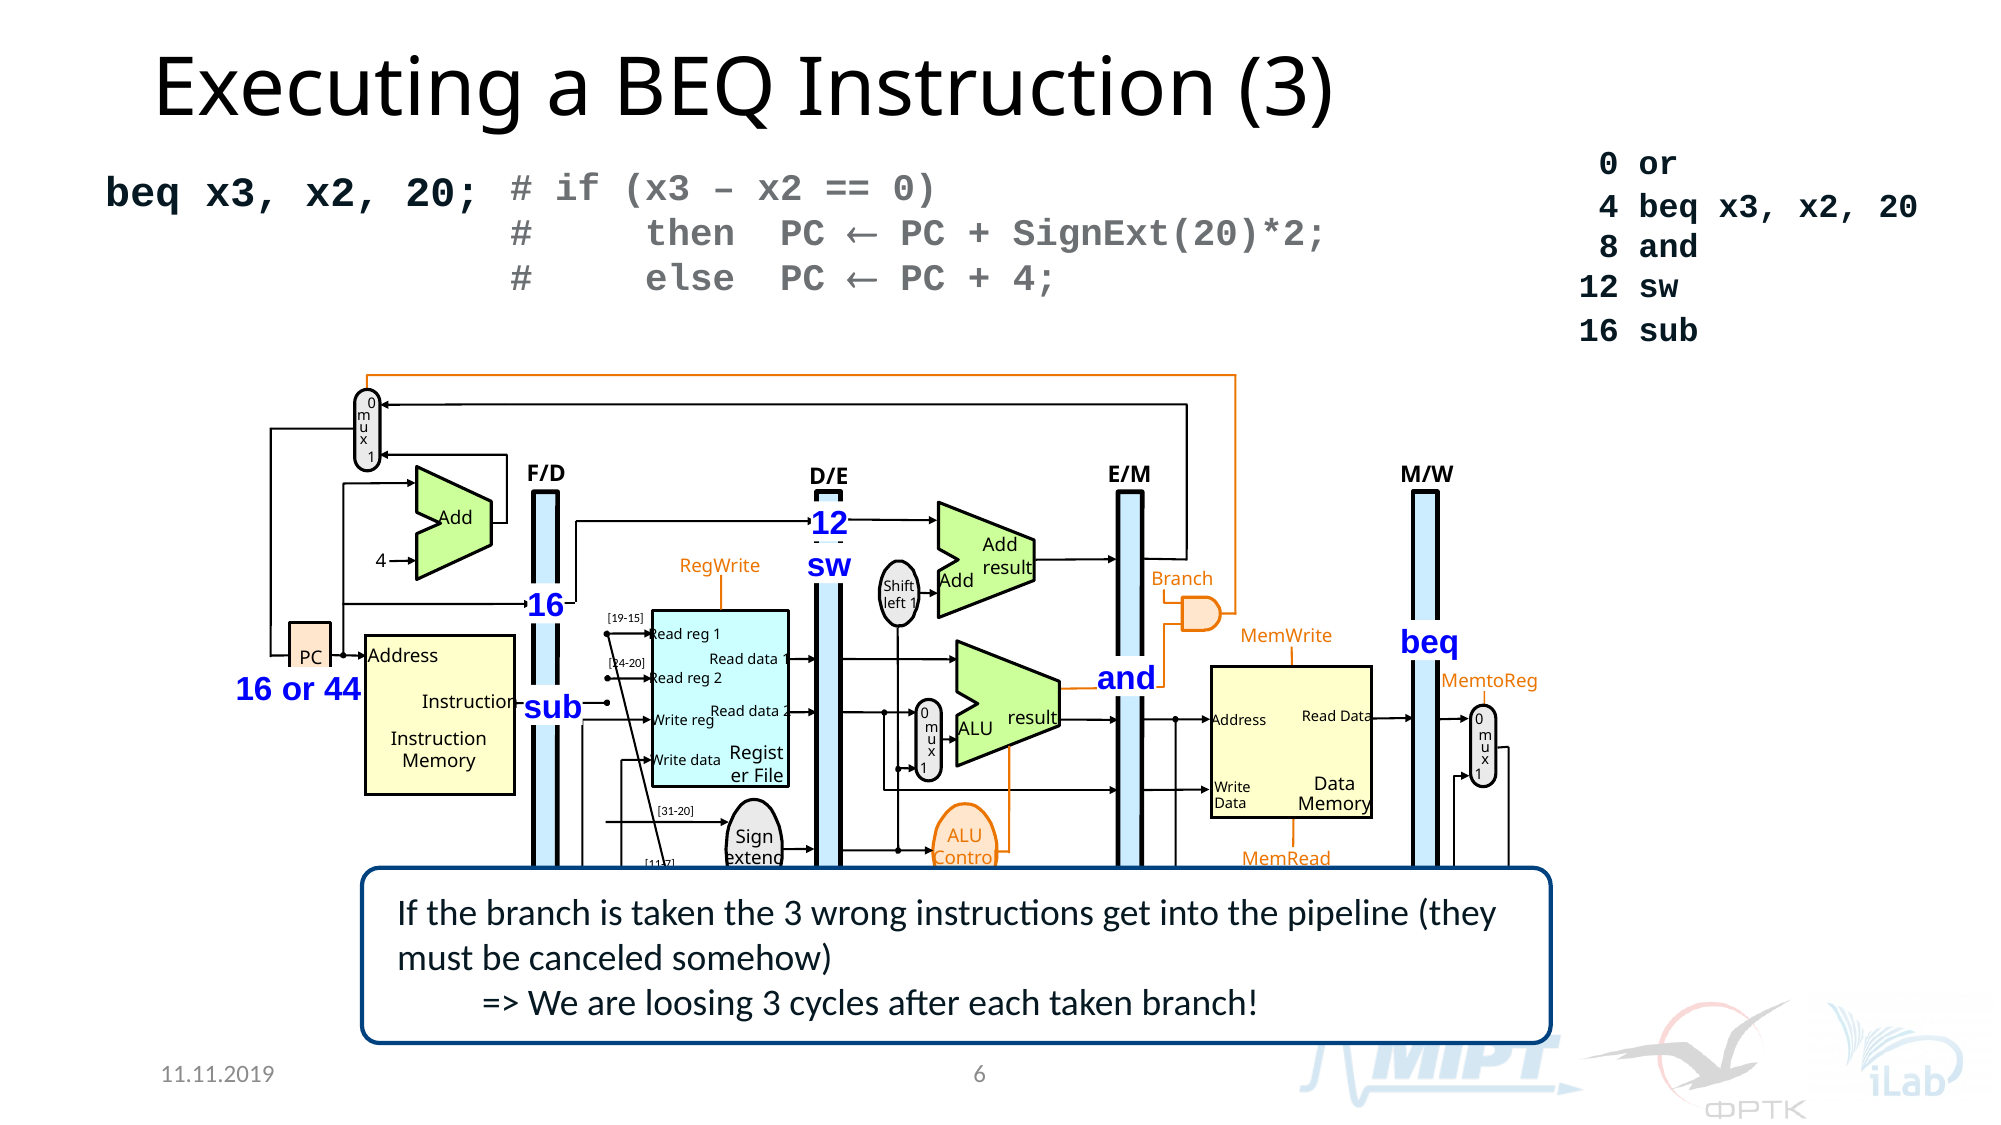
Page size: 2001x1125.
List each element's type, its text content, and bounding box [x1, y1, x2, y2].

text_box 16 or 44 [235, 667, 270, 708]
text_box # if (x3 – x2 == 0) # then PC  PC + SignExt(20)*2; # else PC  PC + 4; [495, 155, 1571, 306]
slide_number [137, 1042, 298, 1103]
text_box 0 or 4 beq x3, x2, 20 8 and 12 sw 16 sub [1578, 141, 1942, 348]
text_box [270, 375, 1533, 1033]
picture [1219, 1044, 1228, 1119]
text_box If the branch is taken the 3 wrong instructions get into the pipeline (they must be canceled somehow) => We are loosing 3 cycles after each taken branch! [363, 867, 1551, 1044]
title Executing a BEQ Instruction (3) [137, 36, 1419, 142]
text_box beq x3, x2, 20; [90, 157, 495, 223]
